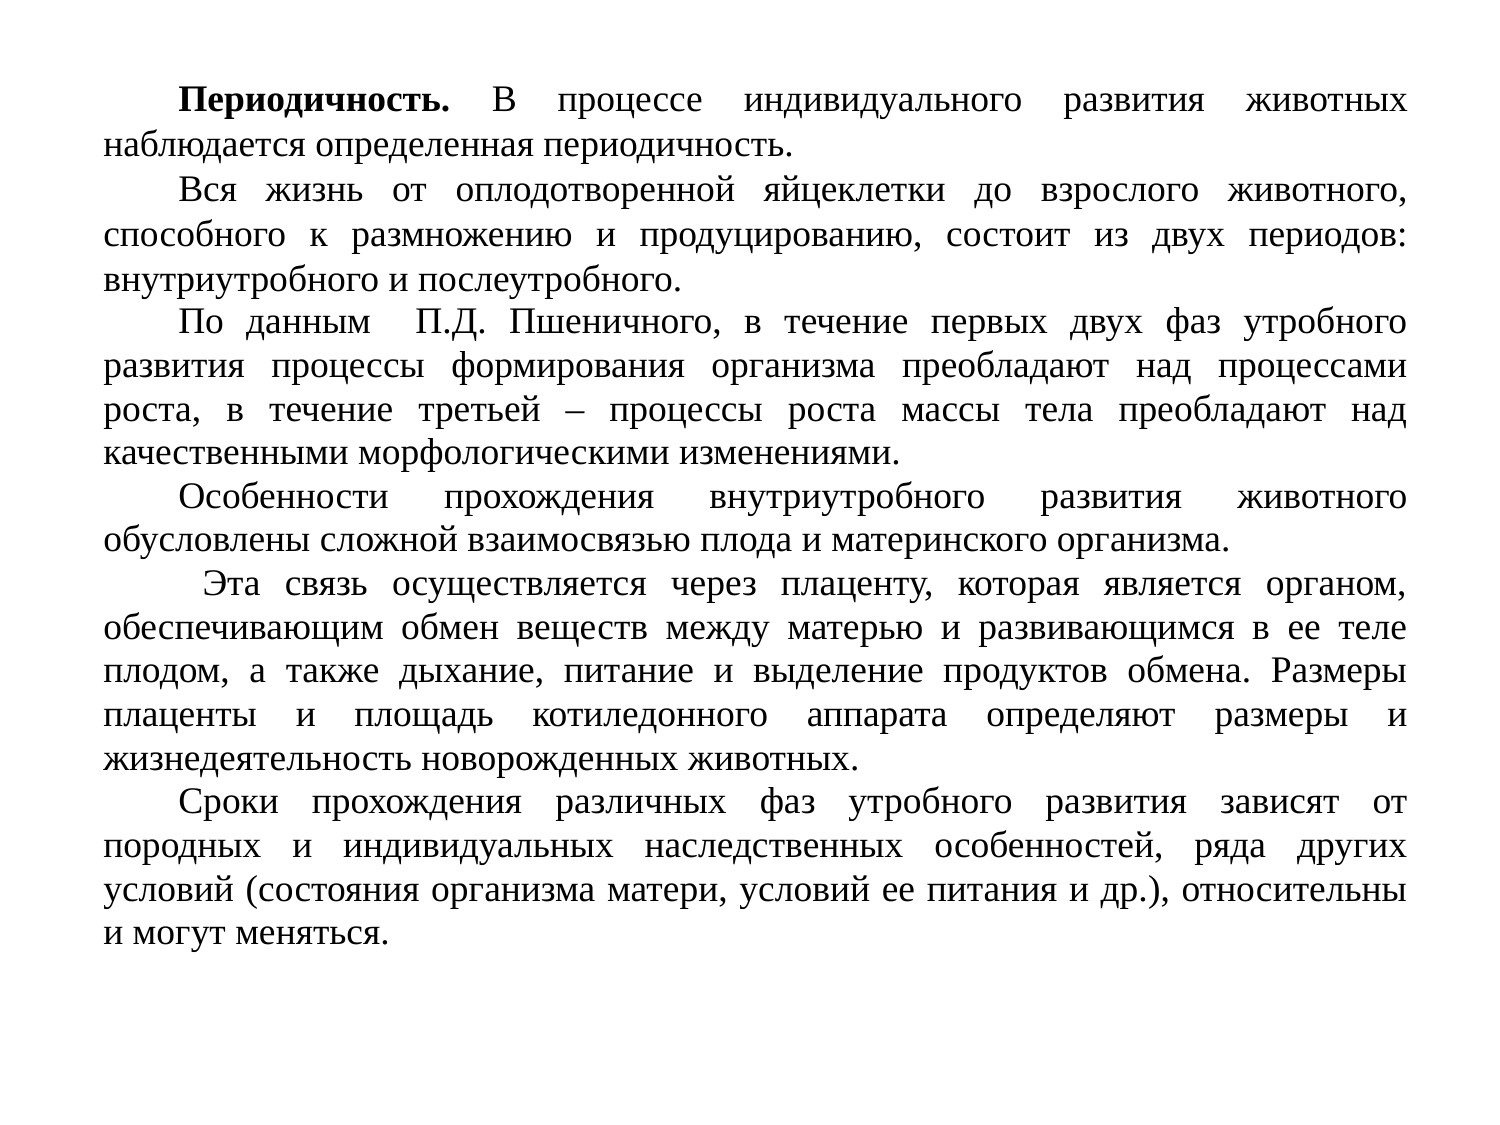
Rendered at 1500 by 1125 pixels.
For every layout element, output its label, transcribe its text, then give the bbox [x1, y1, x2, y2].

text_box Периодичность. В процессе индивидуального развития животных наблюдается определенная периодичность. Вся жизнь от оплодотворенной яйцеклетки до взрослого животного, способного к размножению и продуцированию, состоит из двух периодов: внутриутробного и послеутробного. По данным П.Д. Пшеничного, в течение первых двух фаз утробного развития процессы формирования организма преобладают над процессами роста, в течение третьей – процессы роста массы тела преобладают над качественными морфологическими изменениями. Особенности прохождения внутриутробного развития животного обусловлены сложной взаимосвязью плода и материнского организма. Эта связь осуществляется через плаценту, которая является органом, обеспечивающим обмен веществ между матерью и развивающимся в ее теле плодом, а также дыхание, питание и выделение продуктов обмена. Размеры плаценты и площадь котиледонного аппарата определяют размеры и жизнедеятельность новорожденных животных. Сроки прохождения различных фаз утробного развития зависят от породных и индивидуальных наследственных особенностей, ряда других условий (состояния организма матери, условий ее питания и др.), относительны и могут меняться. [88, 66, 1424, 1006]
